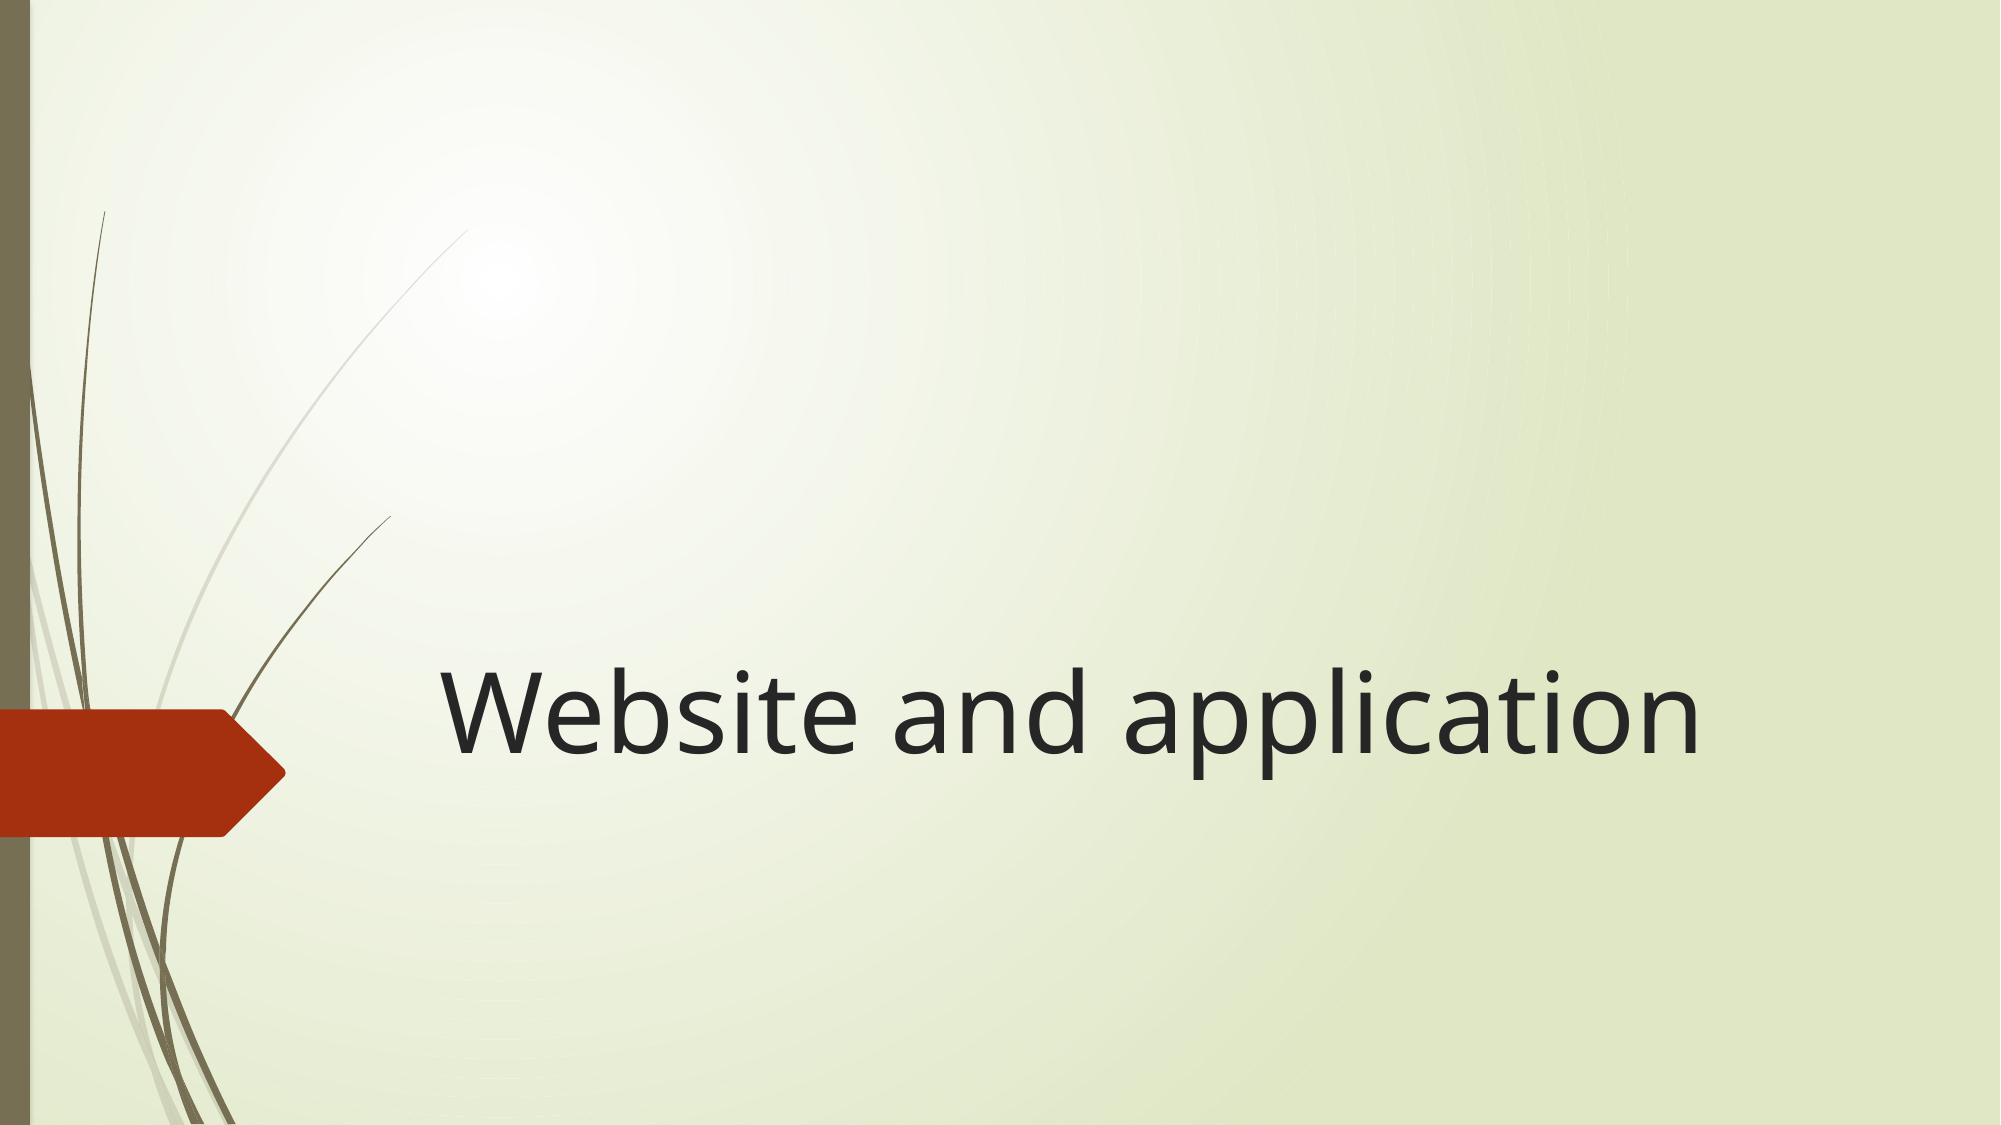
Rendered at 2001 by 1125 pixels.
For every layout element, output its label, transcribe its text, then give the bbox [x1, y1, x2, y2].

title Website and application [424, 412, 1888, 784]
